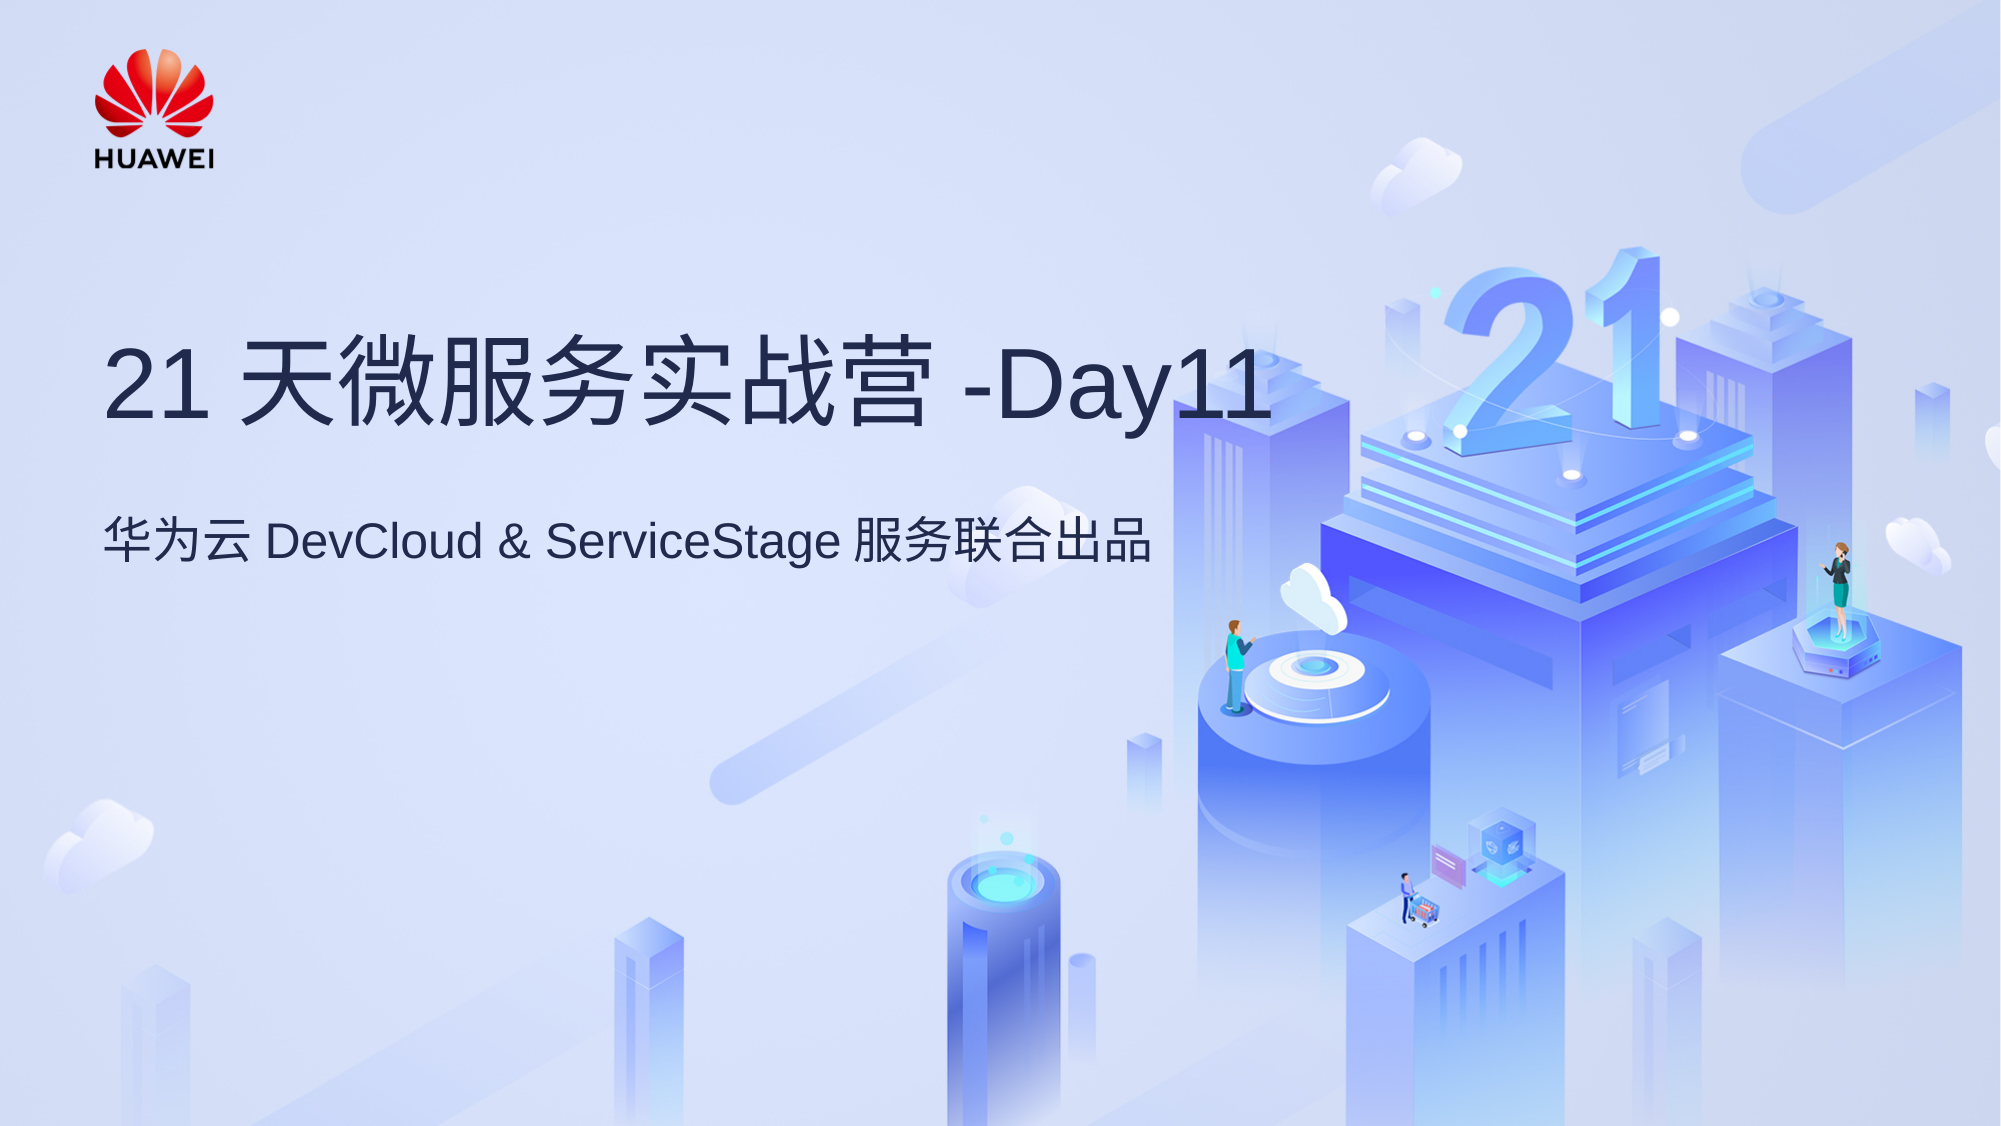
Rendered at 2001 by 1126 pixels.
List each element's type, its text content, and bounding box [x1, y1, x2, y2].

title 21天微服务实战营-Day11 [102, 310, 1332, 447]
subtitle 华为云DevCloud & ServiceStage服务联合出品 [102, 500, 1249, 587]
picture [0, 0, 2001, 1126]
